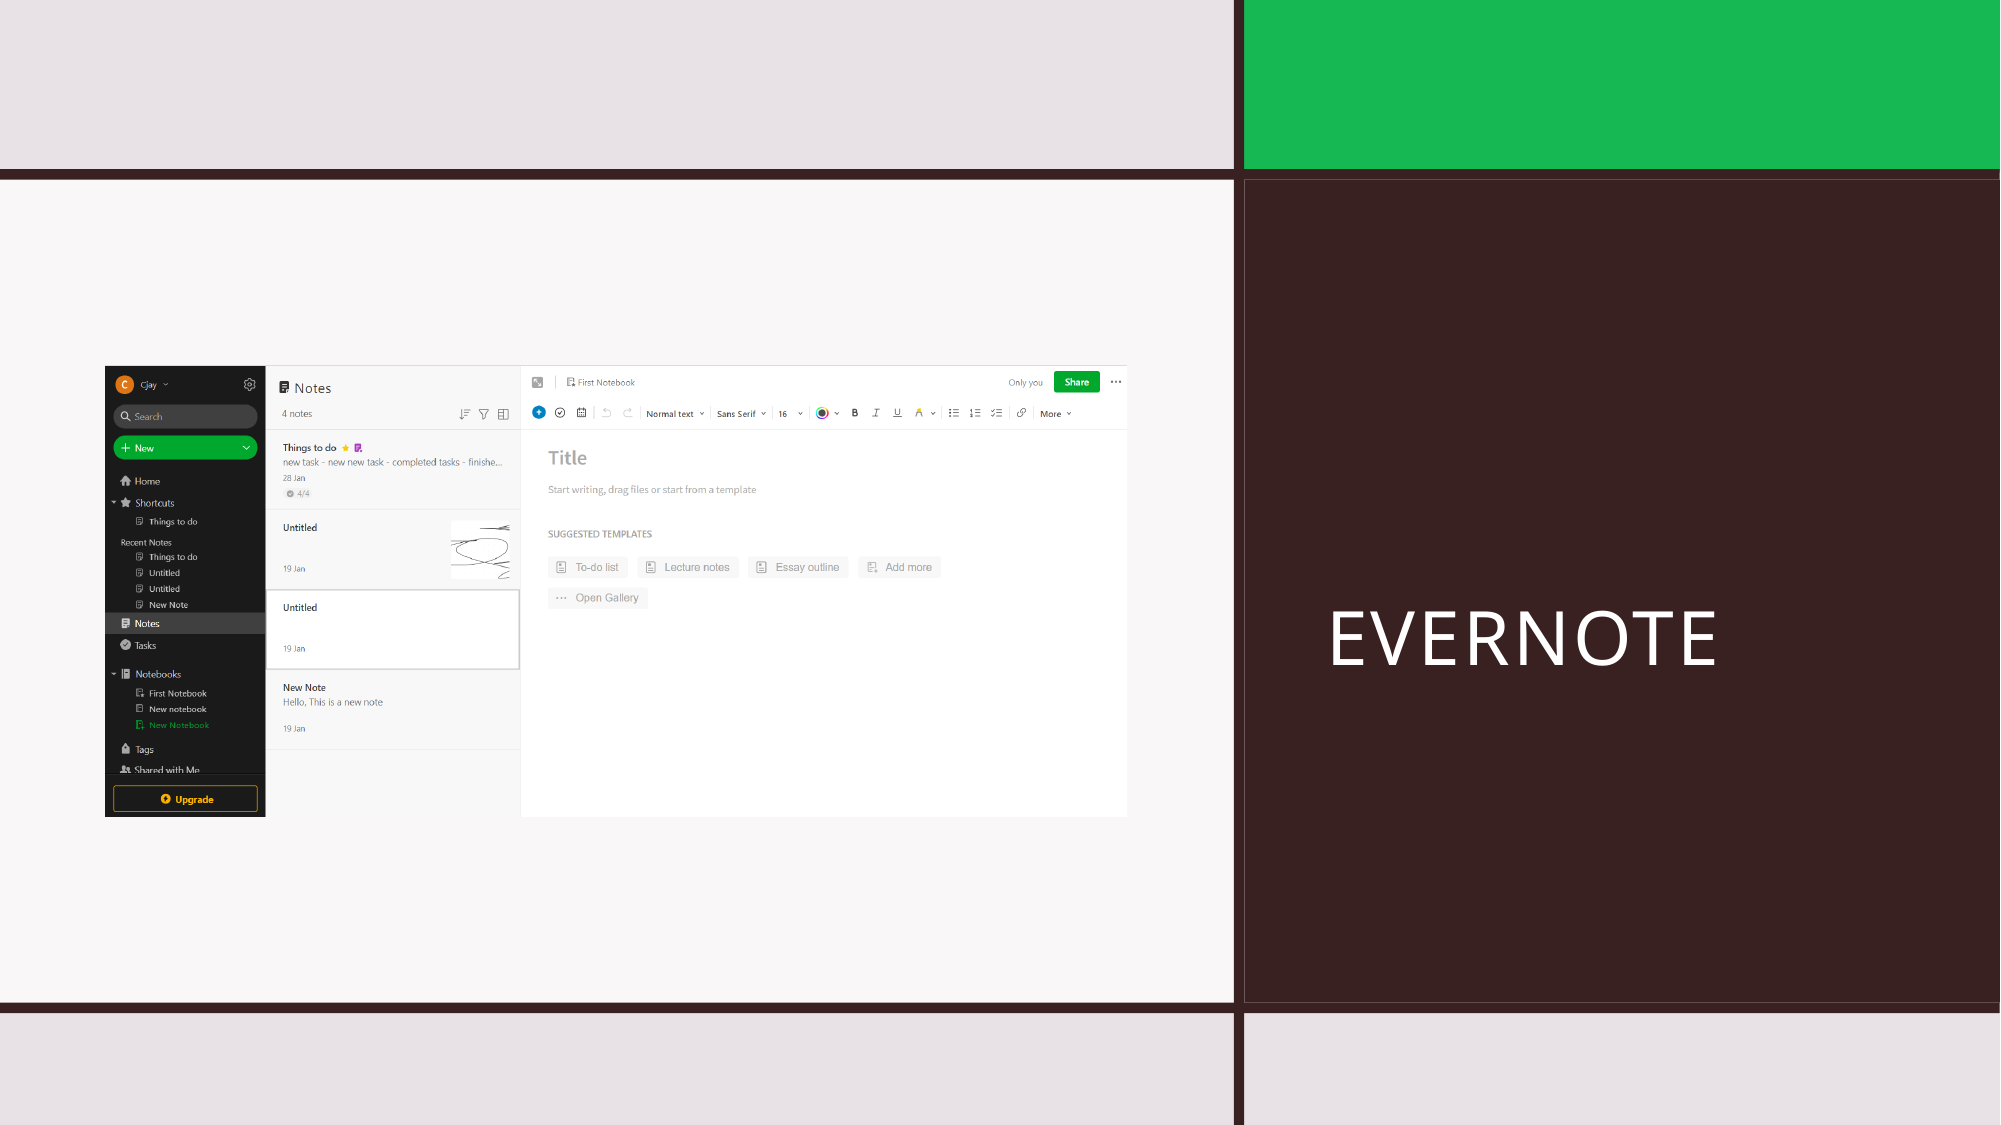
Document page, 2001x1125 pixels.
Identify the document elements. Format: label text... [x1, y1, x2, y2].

text_box [1245, 1002, 2000, 1014]
picture [105, 364, 1127, 818]
text_box [0, 168, 1233, 181]
title Evernote [1308, 280, 1924, 696]
text_box [0, 181, 1233, 1002]
text_box [1245, 0, 2000, 168]
text_box [1245, 179, 2000, 1002]
text_box [1233, 0, 1245, 1125]
text_box [1245, 168, 2000, 179]
text_box [0, 0, 1233, 168]
text_box [0, 1014, 1233, 1125]
text_box [1245, 1014, 2000, 1125]
text_box [0, 1002, 1233, 1014]
